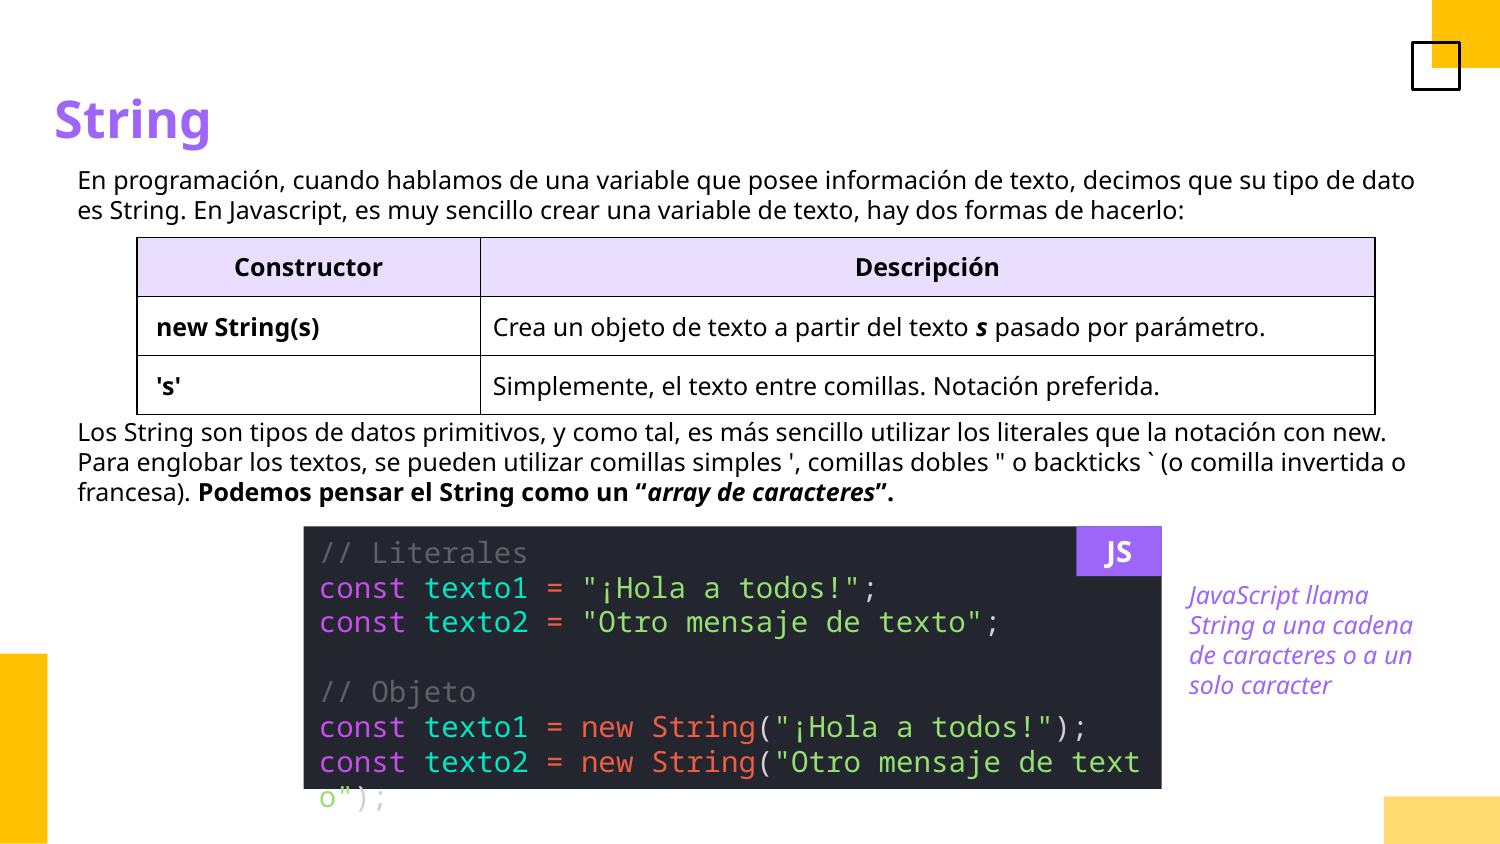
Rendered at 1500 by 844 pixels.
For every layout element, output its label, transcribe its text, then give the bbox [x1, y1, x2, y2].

text_box JavaScript llama String a una cadena de caracteres o a un solo caracter [1174, 564, 1438, 641]
table_header Descripción [481, 238, 1374, 296]
text_box // Literales const texto1 = "¡Hola a todos!"; const texto2 = "Otro mensaje de texto"; // Objeto const texto1 = new String("¡Hola a todos!"); const texto2 = new String("Otro mensaje de texto"); [303, 526, 1162, 789]
table_header Constructor [138, 238, 480, 296]
text_box En programación, cuando hablamos de una variable que posee información de texto, decimos que su tipo de dato es String. En Javascript, es muy sencillo crear una variable de texto, hay dos formas de hacerlo: [62, 149, 1450, 229]
table_cell new String(s) [138, 297, 480, 355]
table_cell 's' [138, 356, 480, 401]
text_box JS [1076, 526, 1162, 577]
table_cell Simplemente, el texto entre comillas. Notación preferida. [481, 356, 1374, 401]
table_cell Crea un objeto de texto a partir del texto s pasado por parámetro. [481, 297, 1374, 355]
text_box Los String son tipos de datos primitivos, y como tal, es más sencillo utilizar los literales que la notación con new. Para englobar los textos, se pueden utilizar comillas simples ', comillas dobles " o backticks ` (o comilla invertida o francesa). Podemos pensar el String como un “array de caracteres”. [62, 401, 1450, 530]
text_box String [40, 71, 1460, 166]
